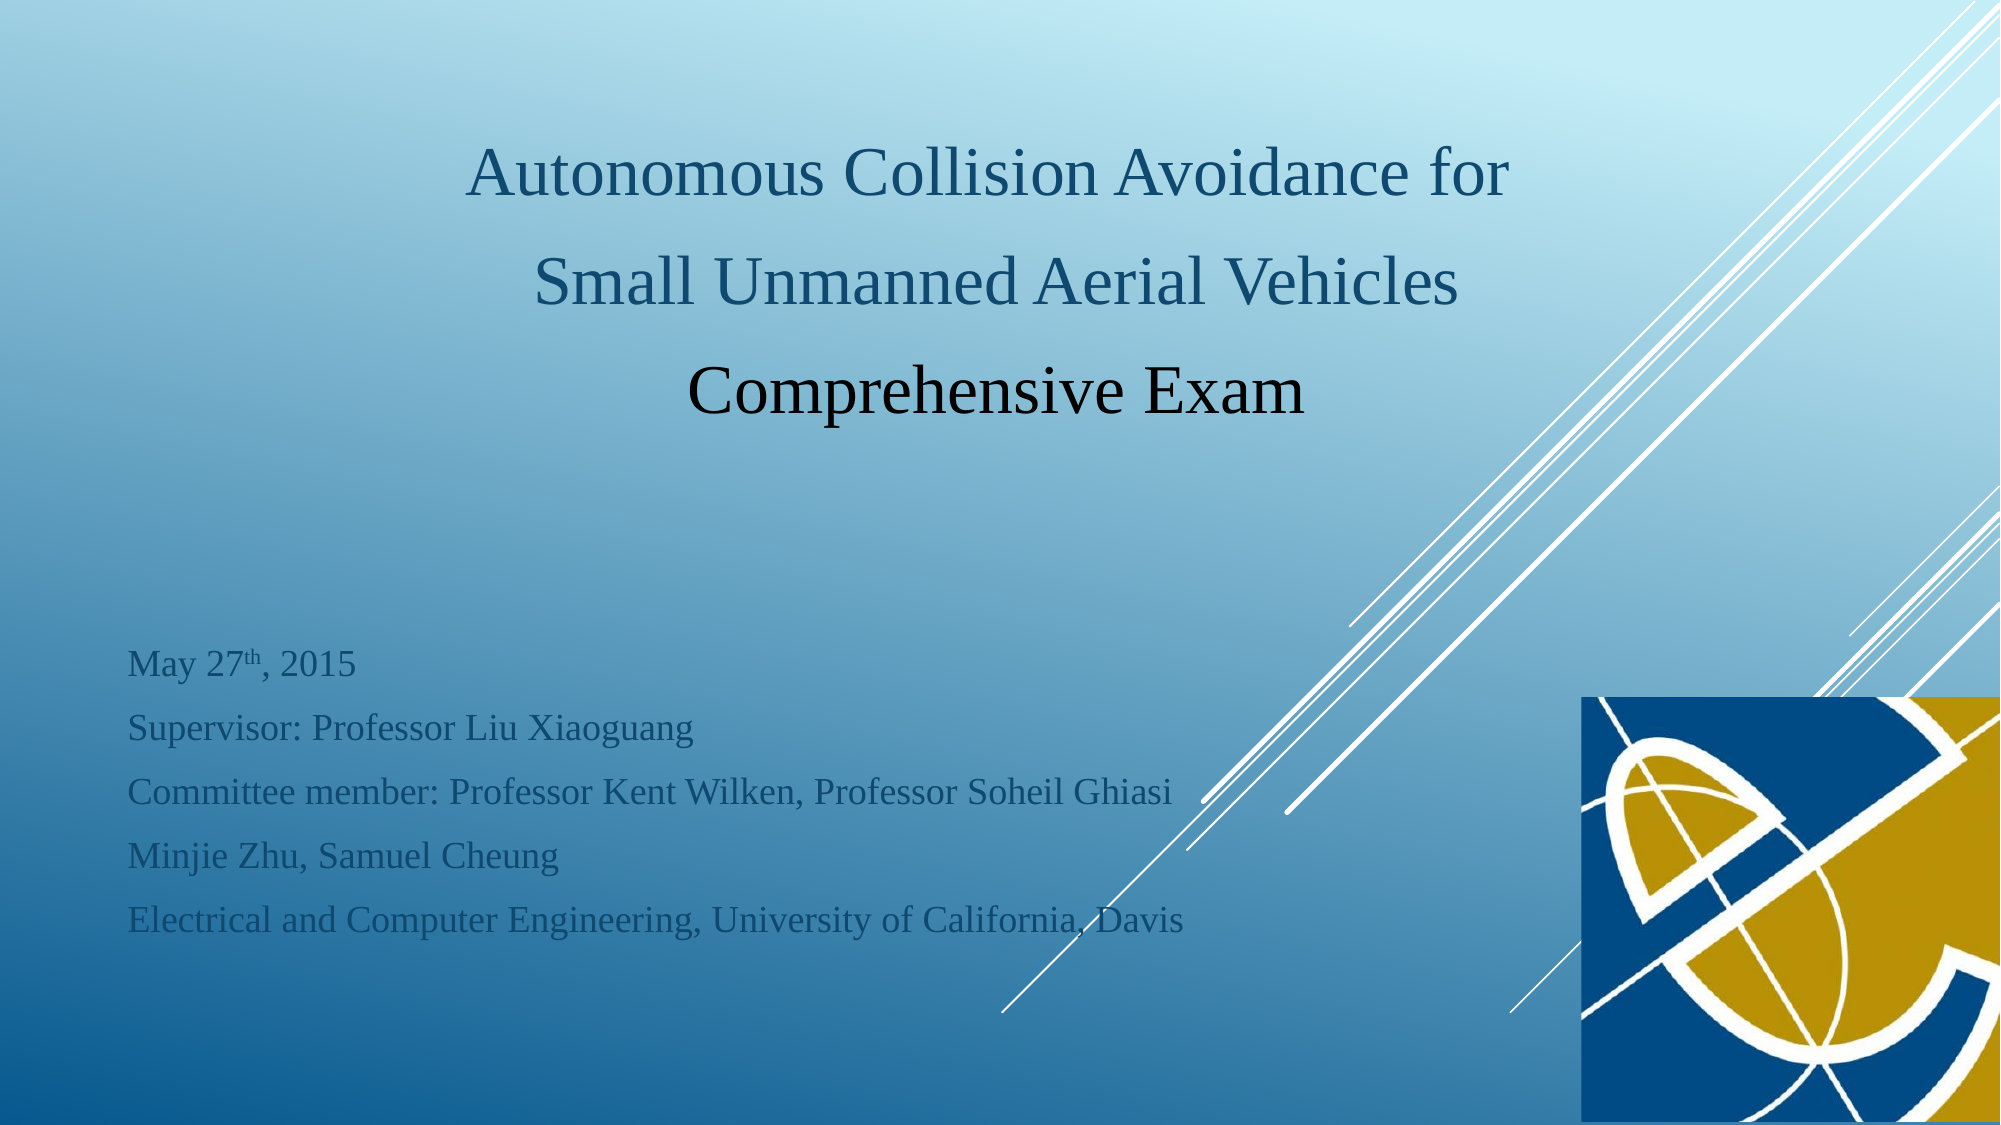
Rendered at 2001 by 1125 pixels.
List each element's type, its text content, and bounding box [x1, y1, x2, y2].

subtitle May 27th, 2015 Supervisor: Professor Liu Xiaoguang Committee member: Professor Kent Wilken, Professor Soheil Ghiasi Minjie Zhu, Samuel Cheung Electrical and Computer Engineering, University of California, Davis [112, 630, 1892, 950]
text_box Autonomous Collision Avoidance for Small Unmanned Aerial Vehicles Comprehensive Exam [48, 118, 1946, 438]
picture [1581, 697, 2000, 1125]
